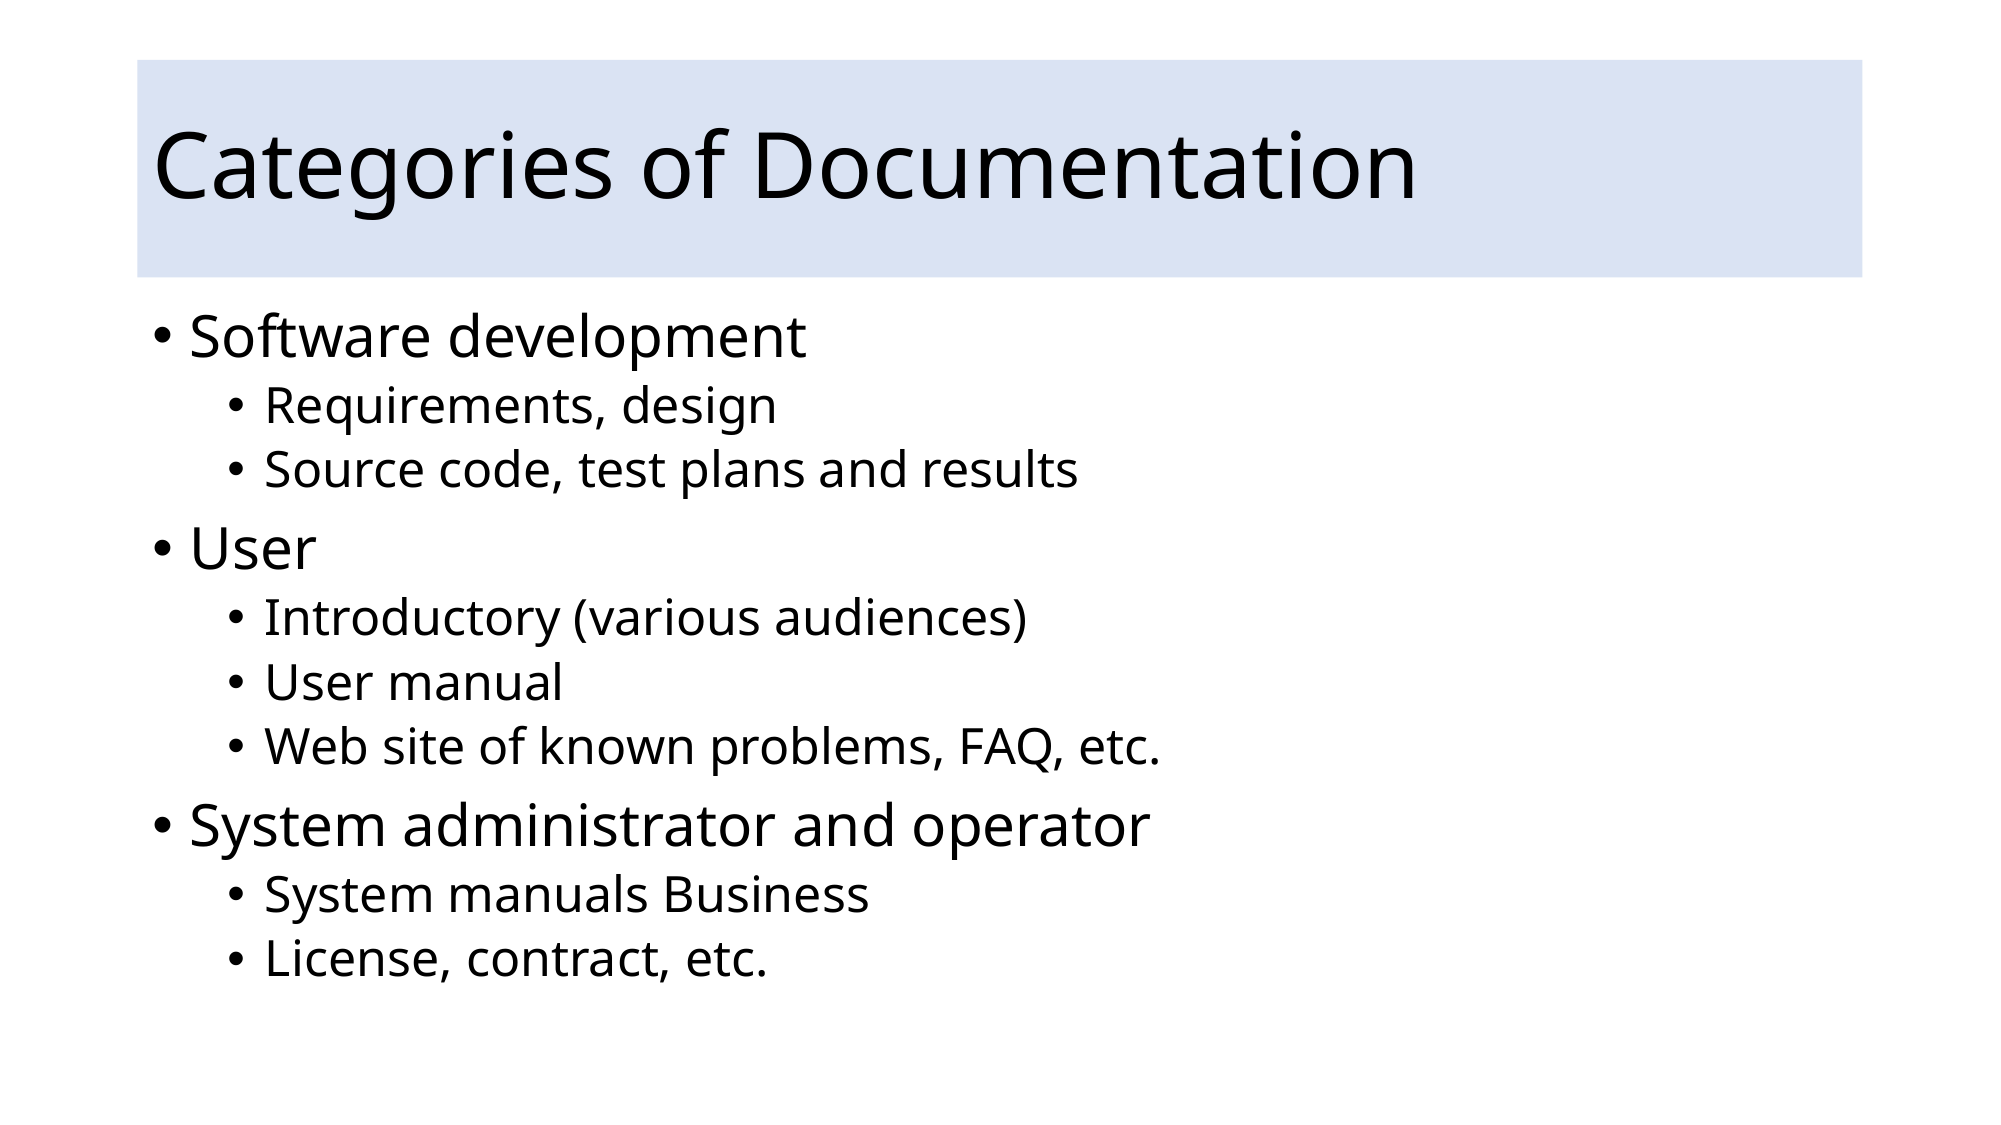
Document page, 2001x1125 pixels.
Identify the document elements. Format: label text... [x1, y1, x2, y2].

list Software development Requirements, design Source code, test plans and results User Introductory (various audiences) User manual Web site of known problems, FAQ, etc. System administrator and operator System manuals Business License, contract, etc. [137, 299, 1863, 1014]
title Categories of Documentation [137, 59, 1863, 278]
